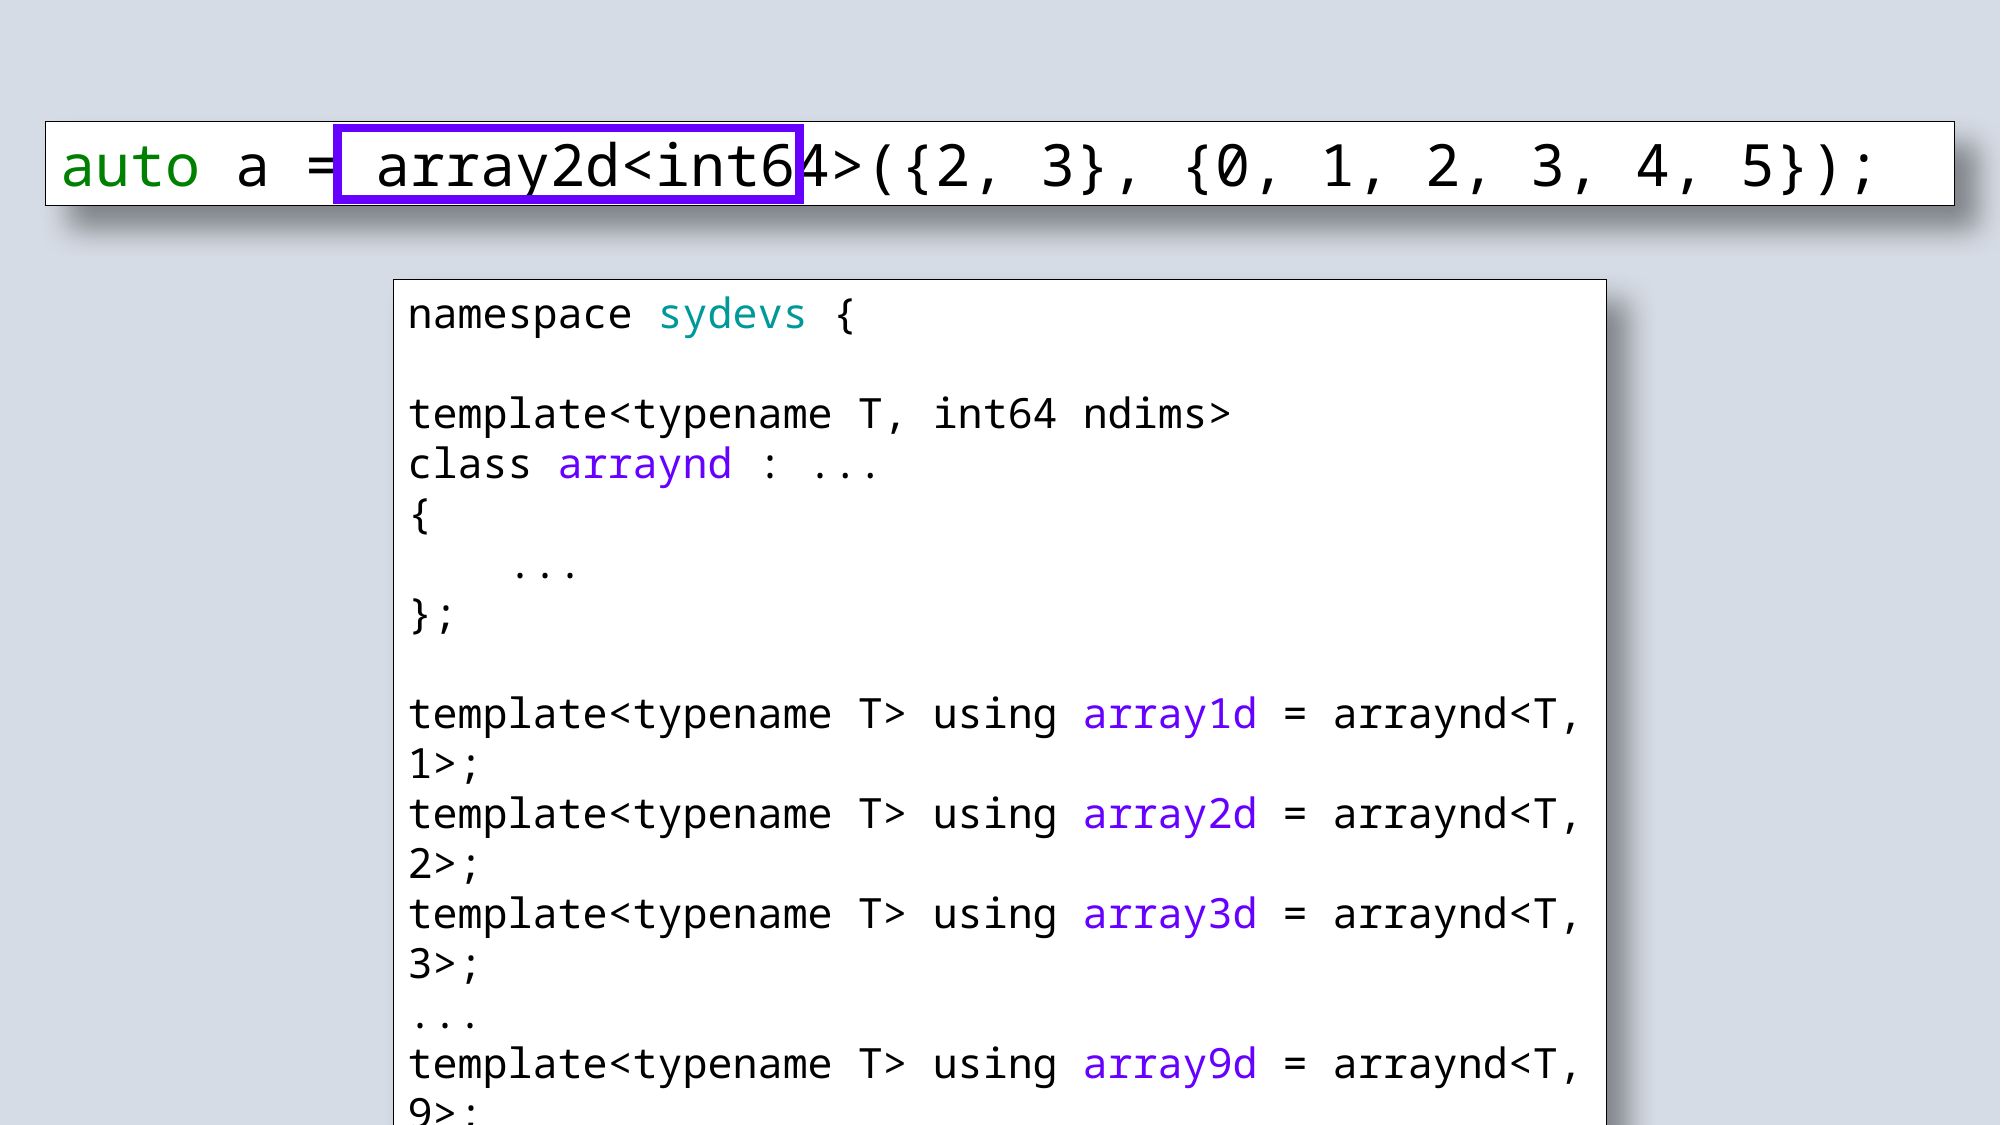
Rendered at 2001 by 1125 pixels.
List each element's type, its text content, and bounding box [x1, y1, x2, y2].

text_box auto a = array2d<int64>({2, 3}, {0, 1, 2, 3, 4, 5}); [45, 121, 1955, 206]
text_box namespace sydevs { template<typename T, int64 ndims> class arraynd : ... { ... }; template<typename T> using array1d = arraynd<T, 1>; template<typename T> using array2d = arraynd<T, 2>; template<typename T> using array3d = arraynd<T, 3>; ... template<typename T> using array9d = arraynd<T, 9>; } // namespace [393, 279, 1607, 1125]
text_box [337, 127, 801, 201]
